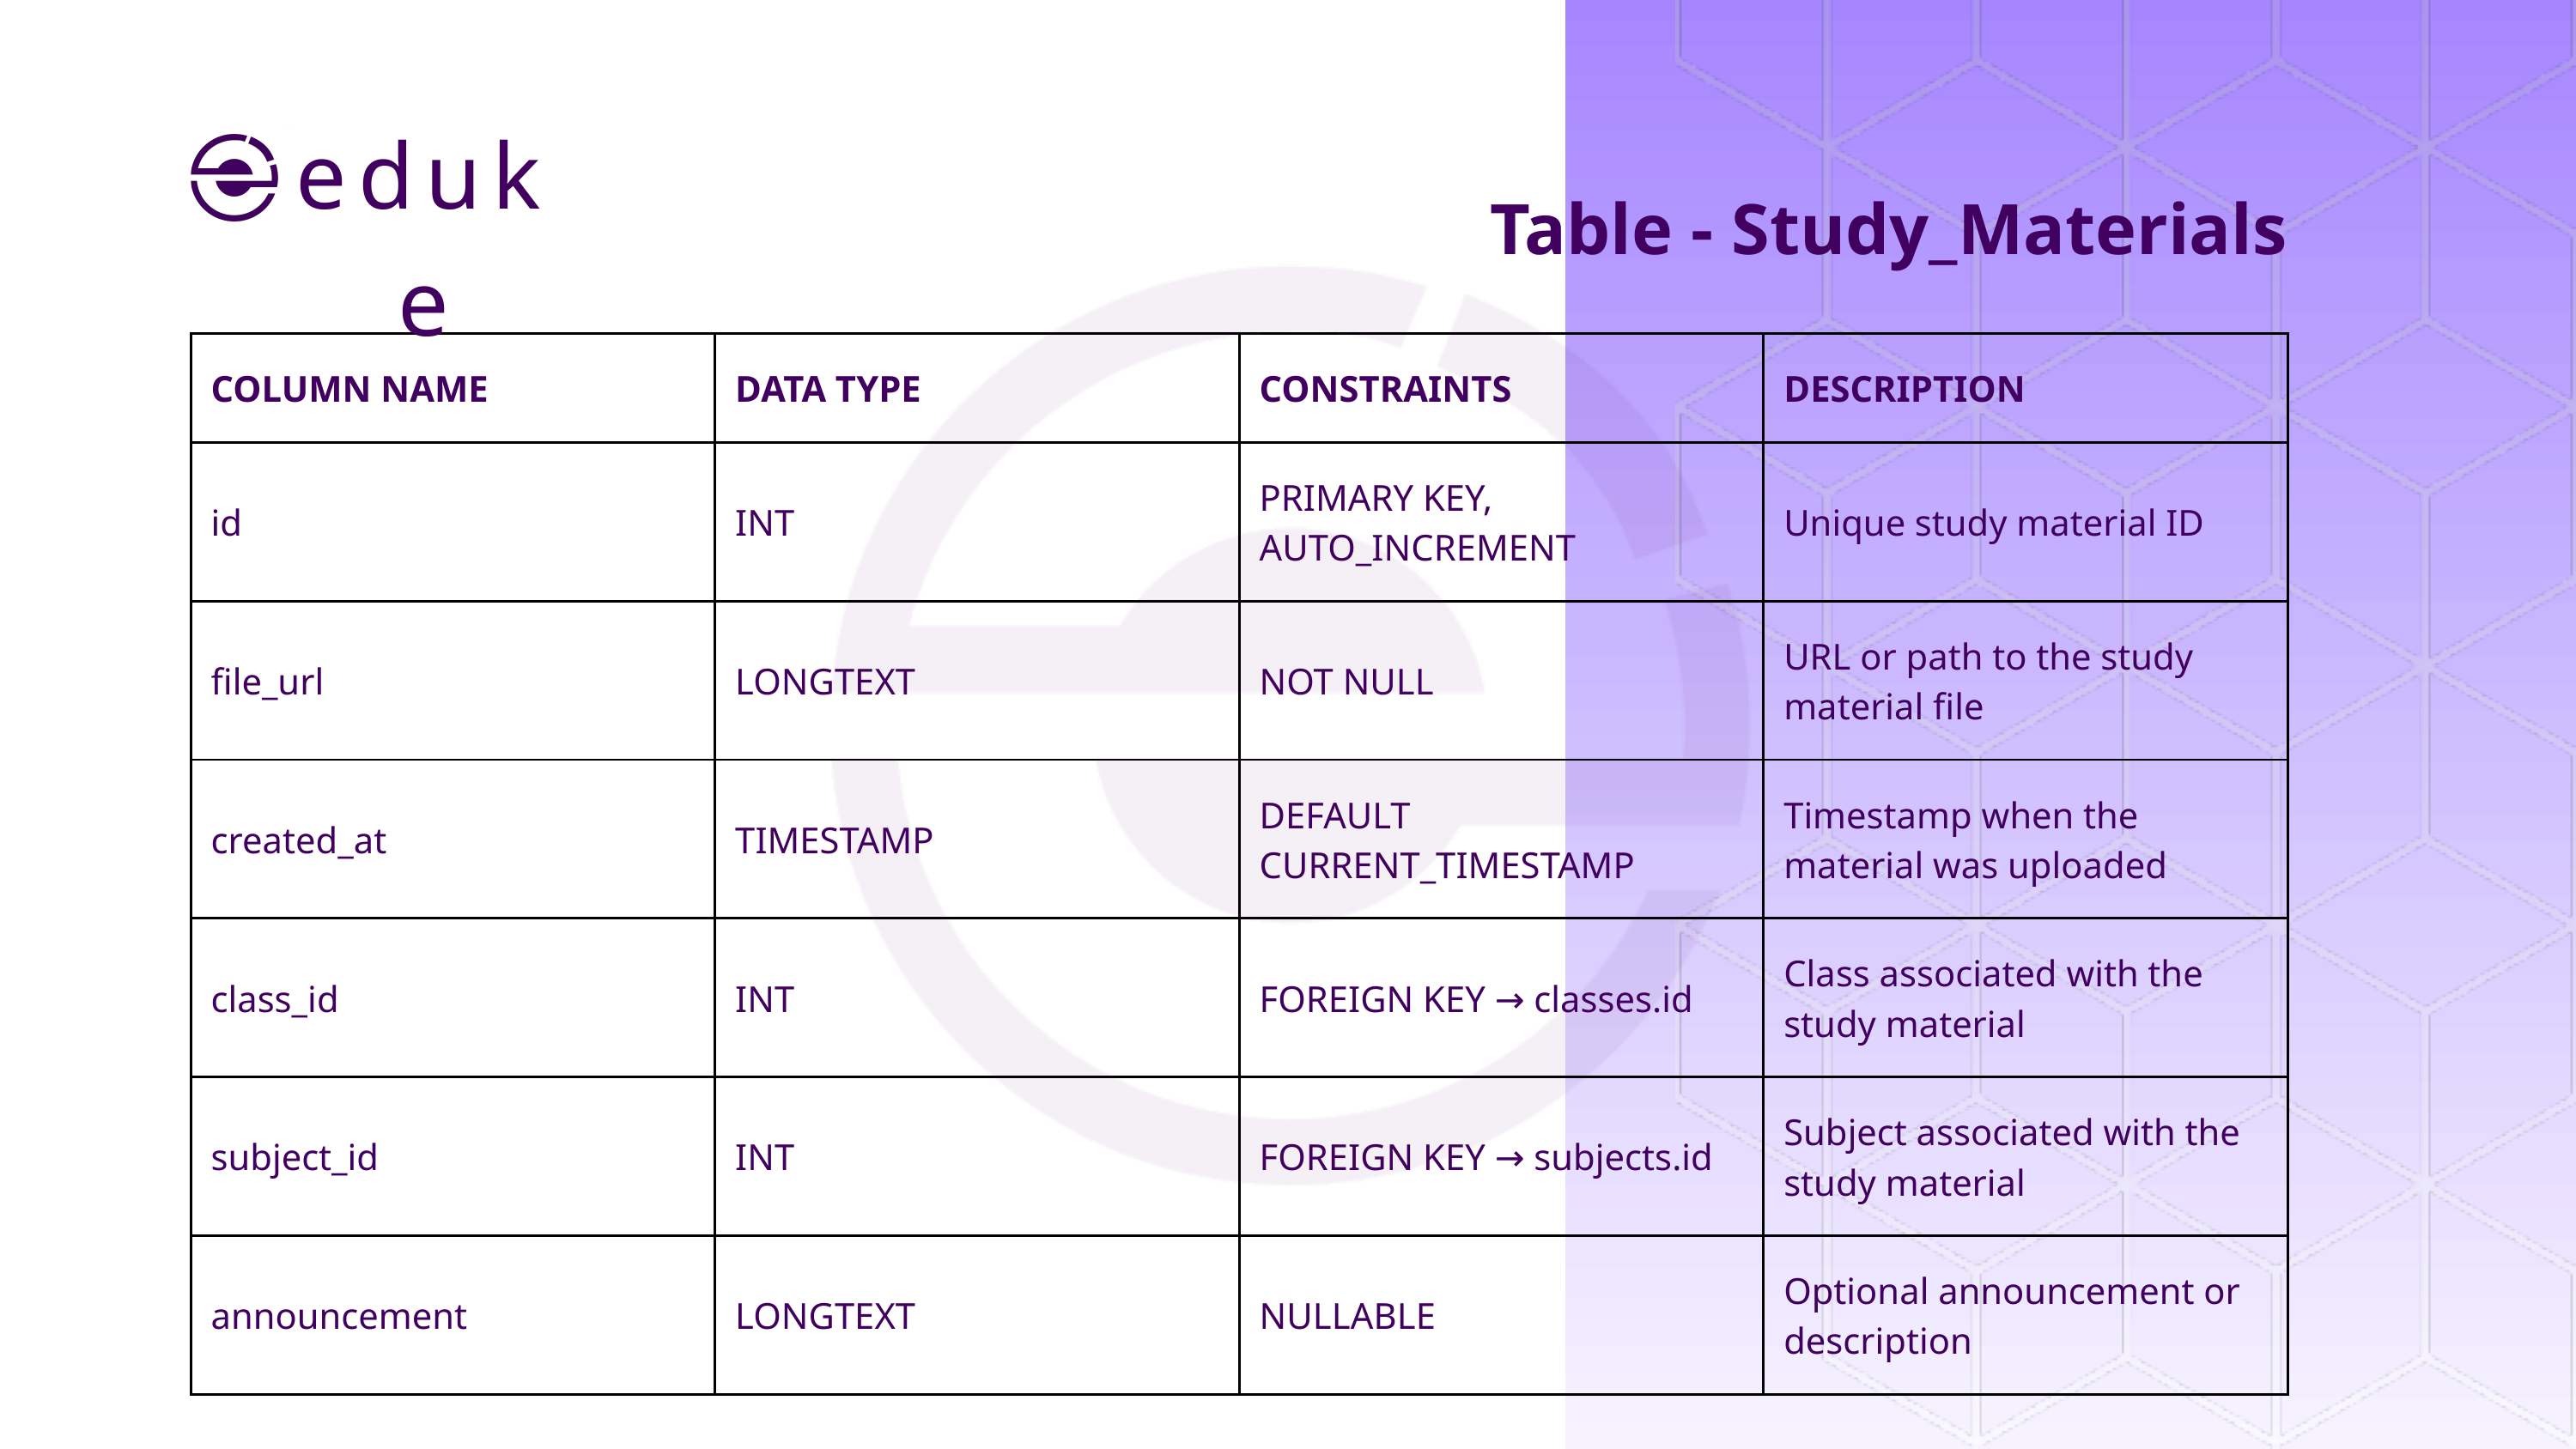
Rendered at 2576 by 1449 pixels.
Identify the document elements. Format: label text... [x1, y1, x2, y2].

table_header DATA TYPE [716, 335, 787, 441]
text_box Table - Study_Materials [1124, 171, 1654, 223]
text_box [787, 223, 1654, 1226]
table_cell announcement [192, 1237, 714, 1393]
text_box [191, 101, 567, 221]
table_cell id [192, 444, 714, 600]
table_cell created_at [192, 761, 714, 917]
table_cell INT [716, 919, 787, 1076]
table_cell INT [716, 1078, 1238, 1234]
table_cell LONGTEXT [716, 603, 787, 759]
table_cell class_id [192, 919, 714, 1076]
table_cell FOREIGN KEY → subjects.id [1241, 1226, 1654, 1234]
table_cell TIMESTAMP [716, 761, 787, 917]
table_cell subject_id [192, 1078, 714, 1234]
table_header COLUMN NAME [192, 335, 714, 441]
table_cell NULLABLE [1241, 1237, 1654, 1393]
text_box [1660, 0, 2576, 1449]
table_cell INT [716, 444, 787, 600]
table_cell file_url [192, 603, 714, 759]
table_cell LONGTEXT [716, 1237, 1238, 1393]
